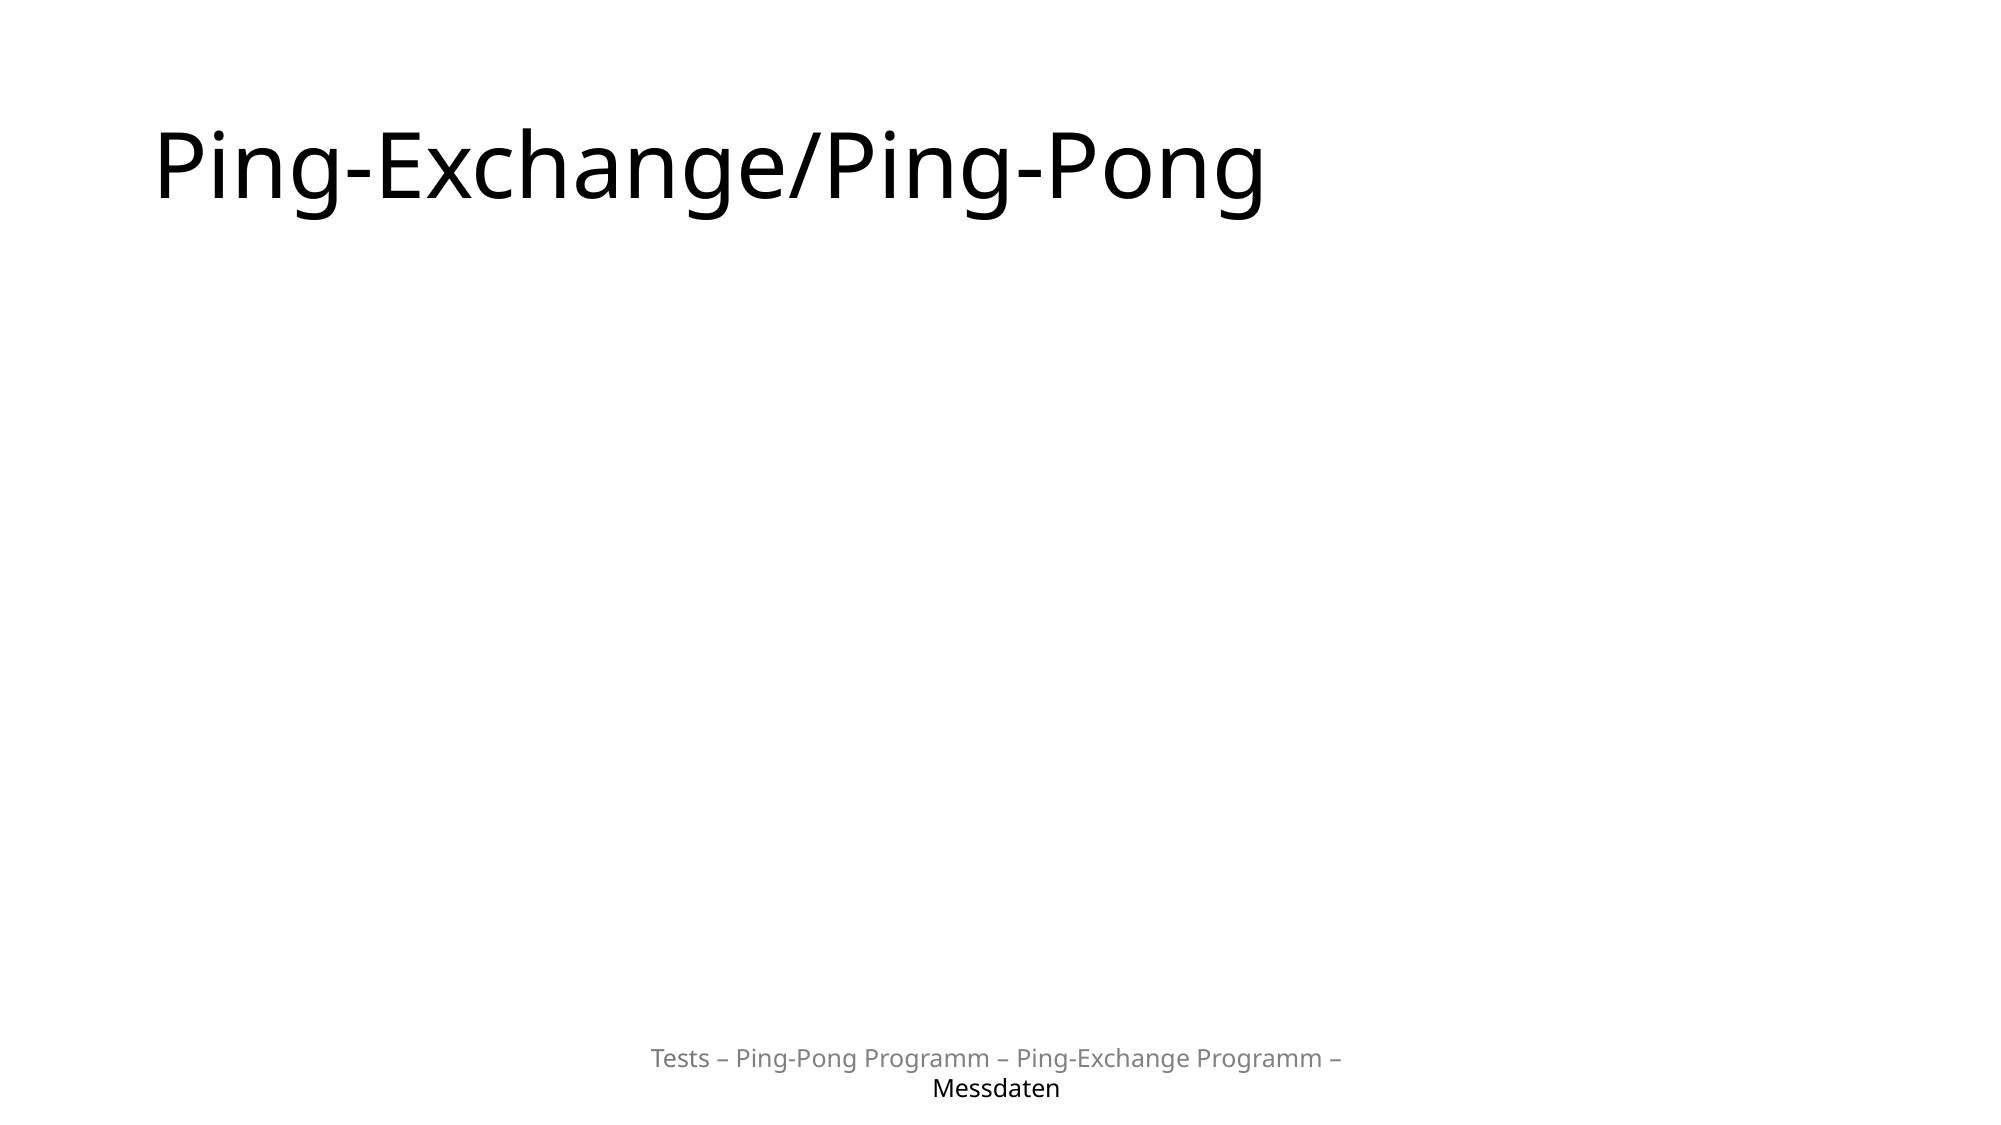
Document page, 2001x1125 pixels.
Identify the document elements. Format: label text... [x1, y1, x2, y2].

footer Tests – Ping-Pong Programm – Ping-Exchange Programm – Messdaten [584, 1042, 1410, 1103]
title Ping-Exchange/Ping-Pong [137, 59, 1863, 278]
